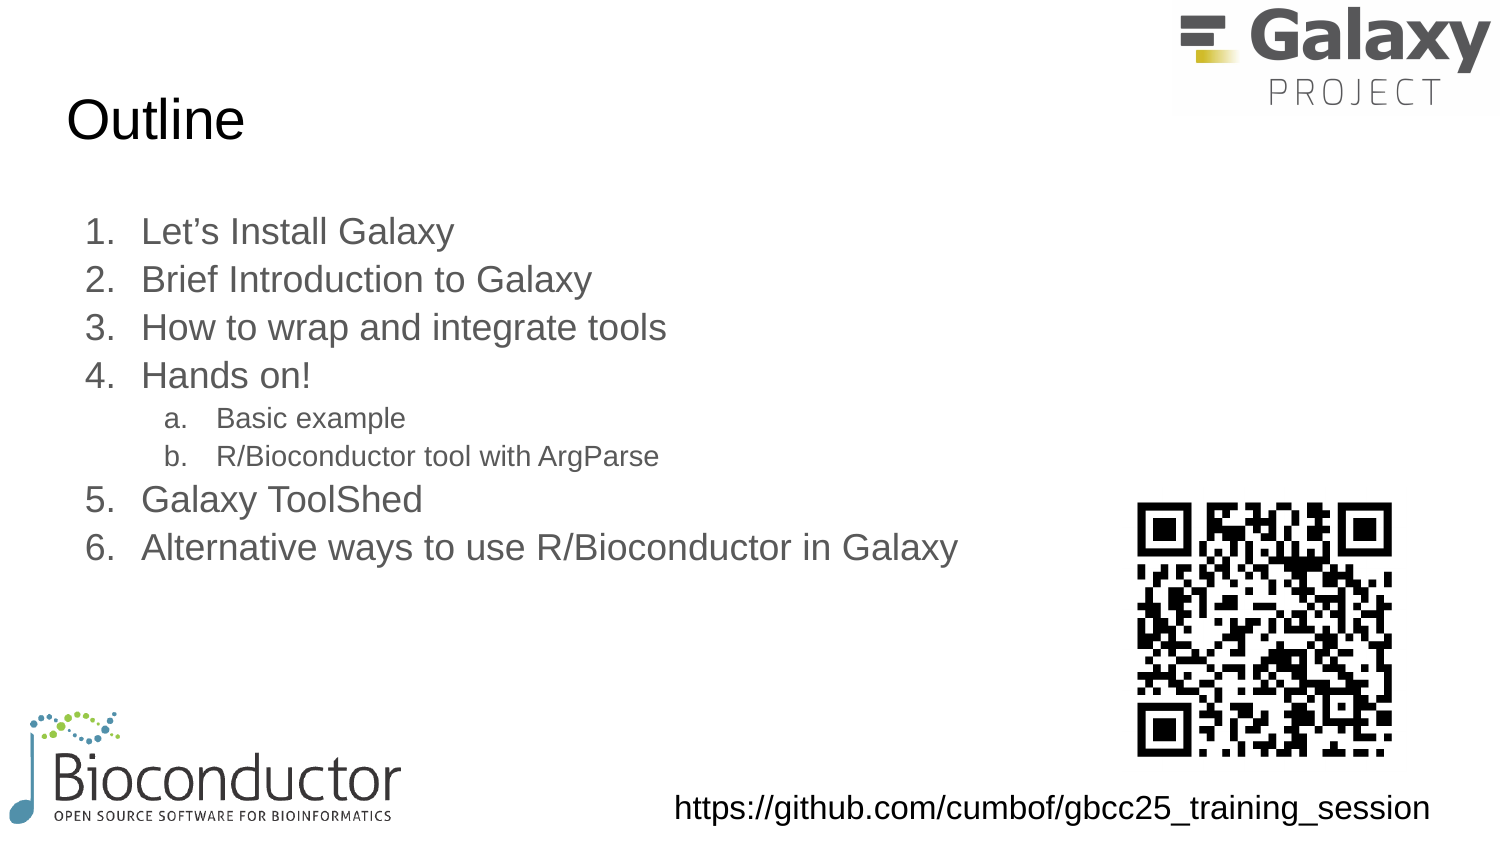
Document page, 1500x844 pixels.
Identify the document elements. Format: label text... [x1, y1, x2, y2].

picture [0, 698, 408, 844]
picture [1171, 0, 1500, 117]
title Outline [51, 72, 1449, 167]
text_box https://github.com/cumbof/gbcc25_training_session [659, 771, 1484, 842]
picture [1122, 487, 1408, 772]
list Let’s Install Galaxy Brief Introduction to Galaxy How to wrap and integrate tools Hands on! Basic example R/Bioconductor tool with ArgParse Galaxy ToolShed Alternative ways to use R/Bioconductor in Galaxy [51, 189, 1449, 750]
